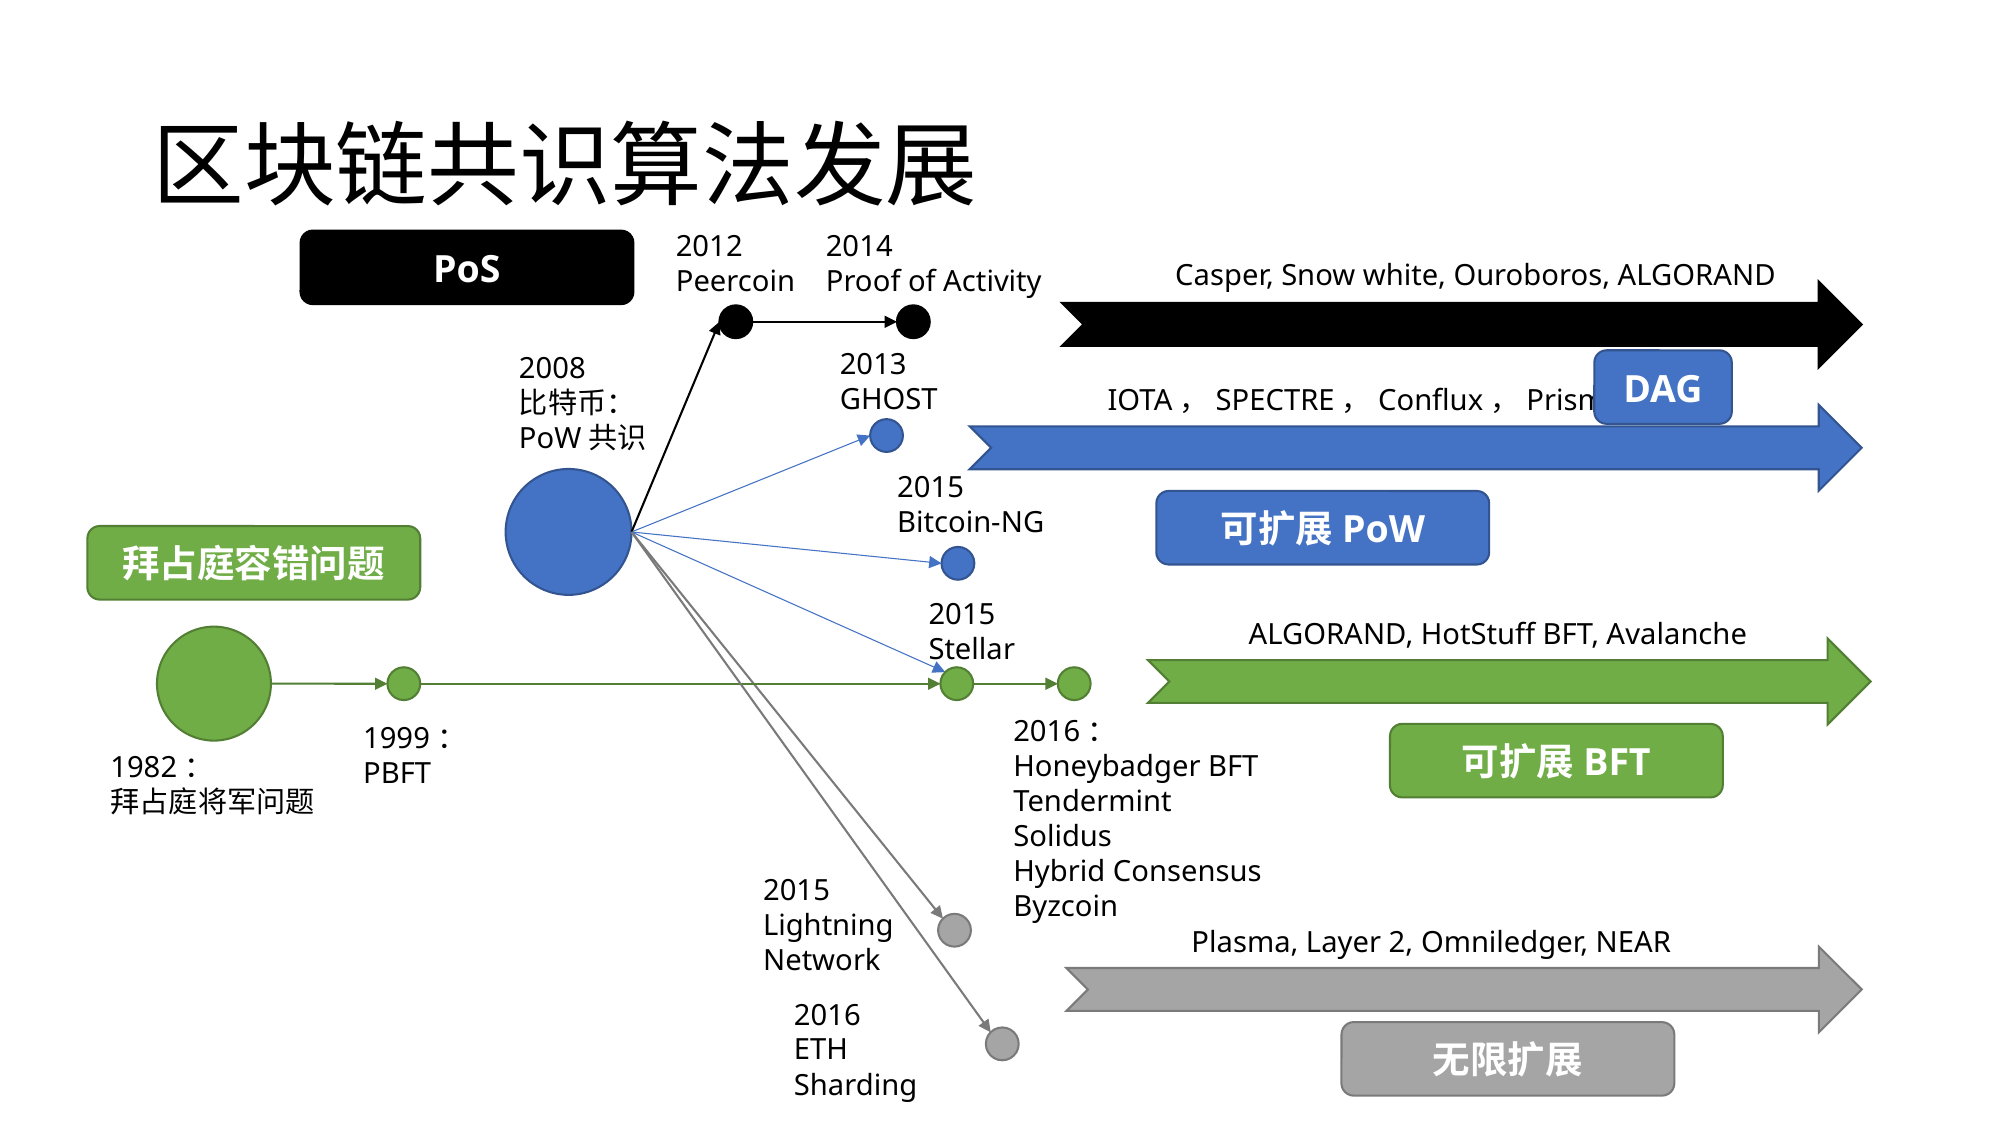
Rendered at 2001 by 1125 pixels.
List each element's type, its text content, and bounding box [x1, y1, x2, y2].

title 区块链共识算法发展 [137, 59, 1863, 219]
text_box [87, 219, 1913, 1110]
